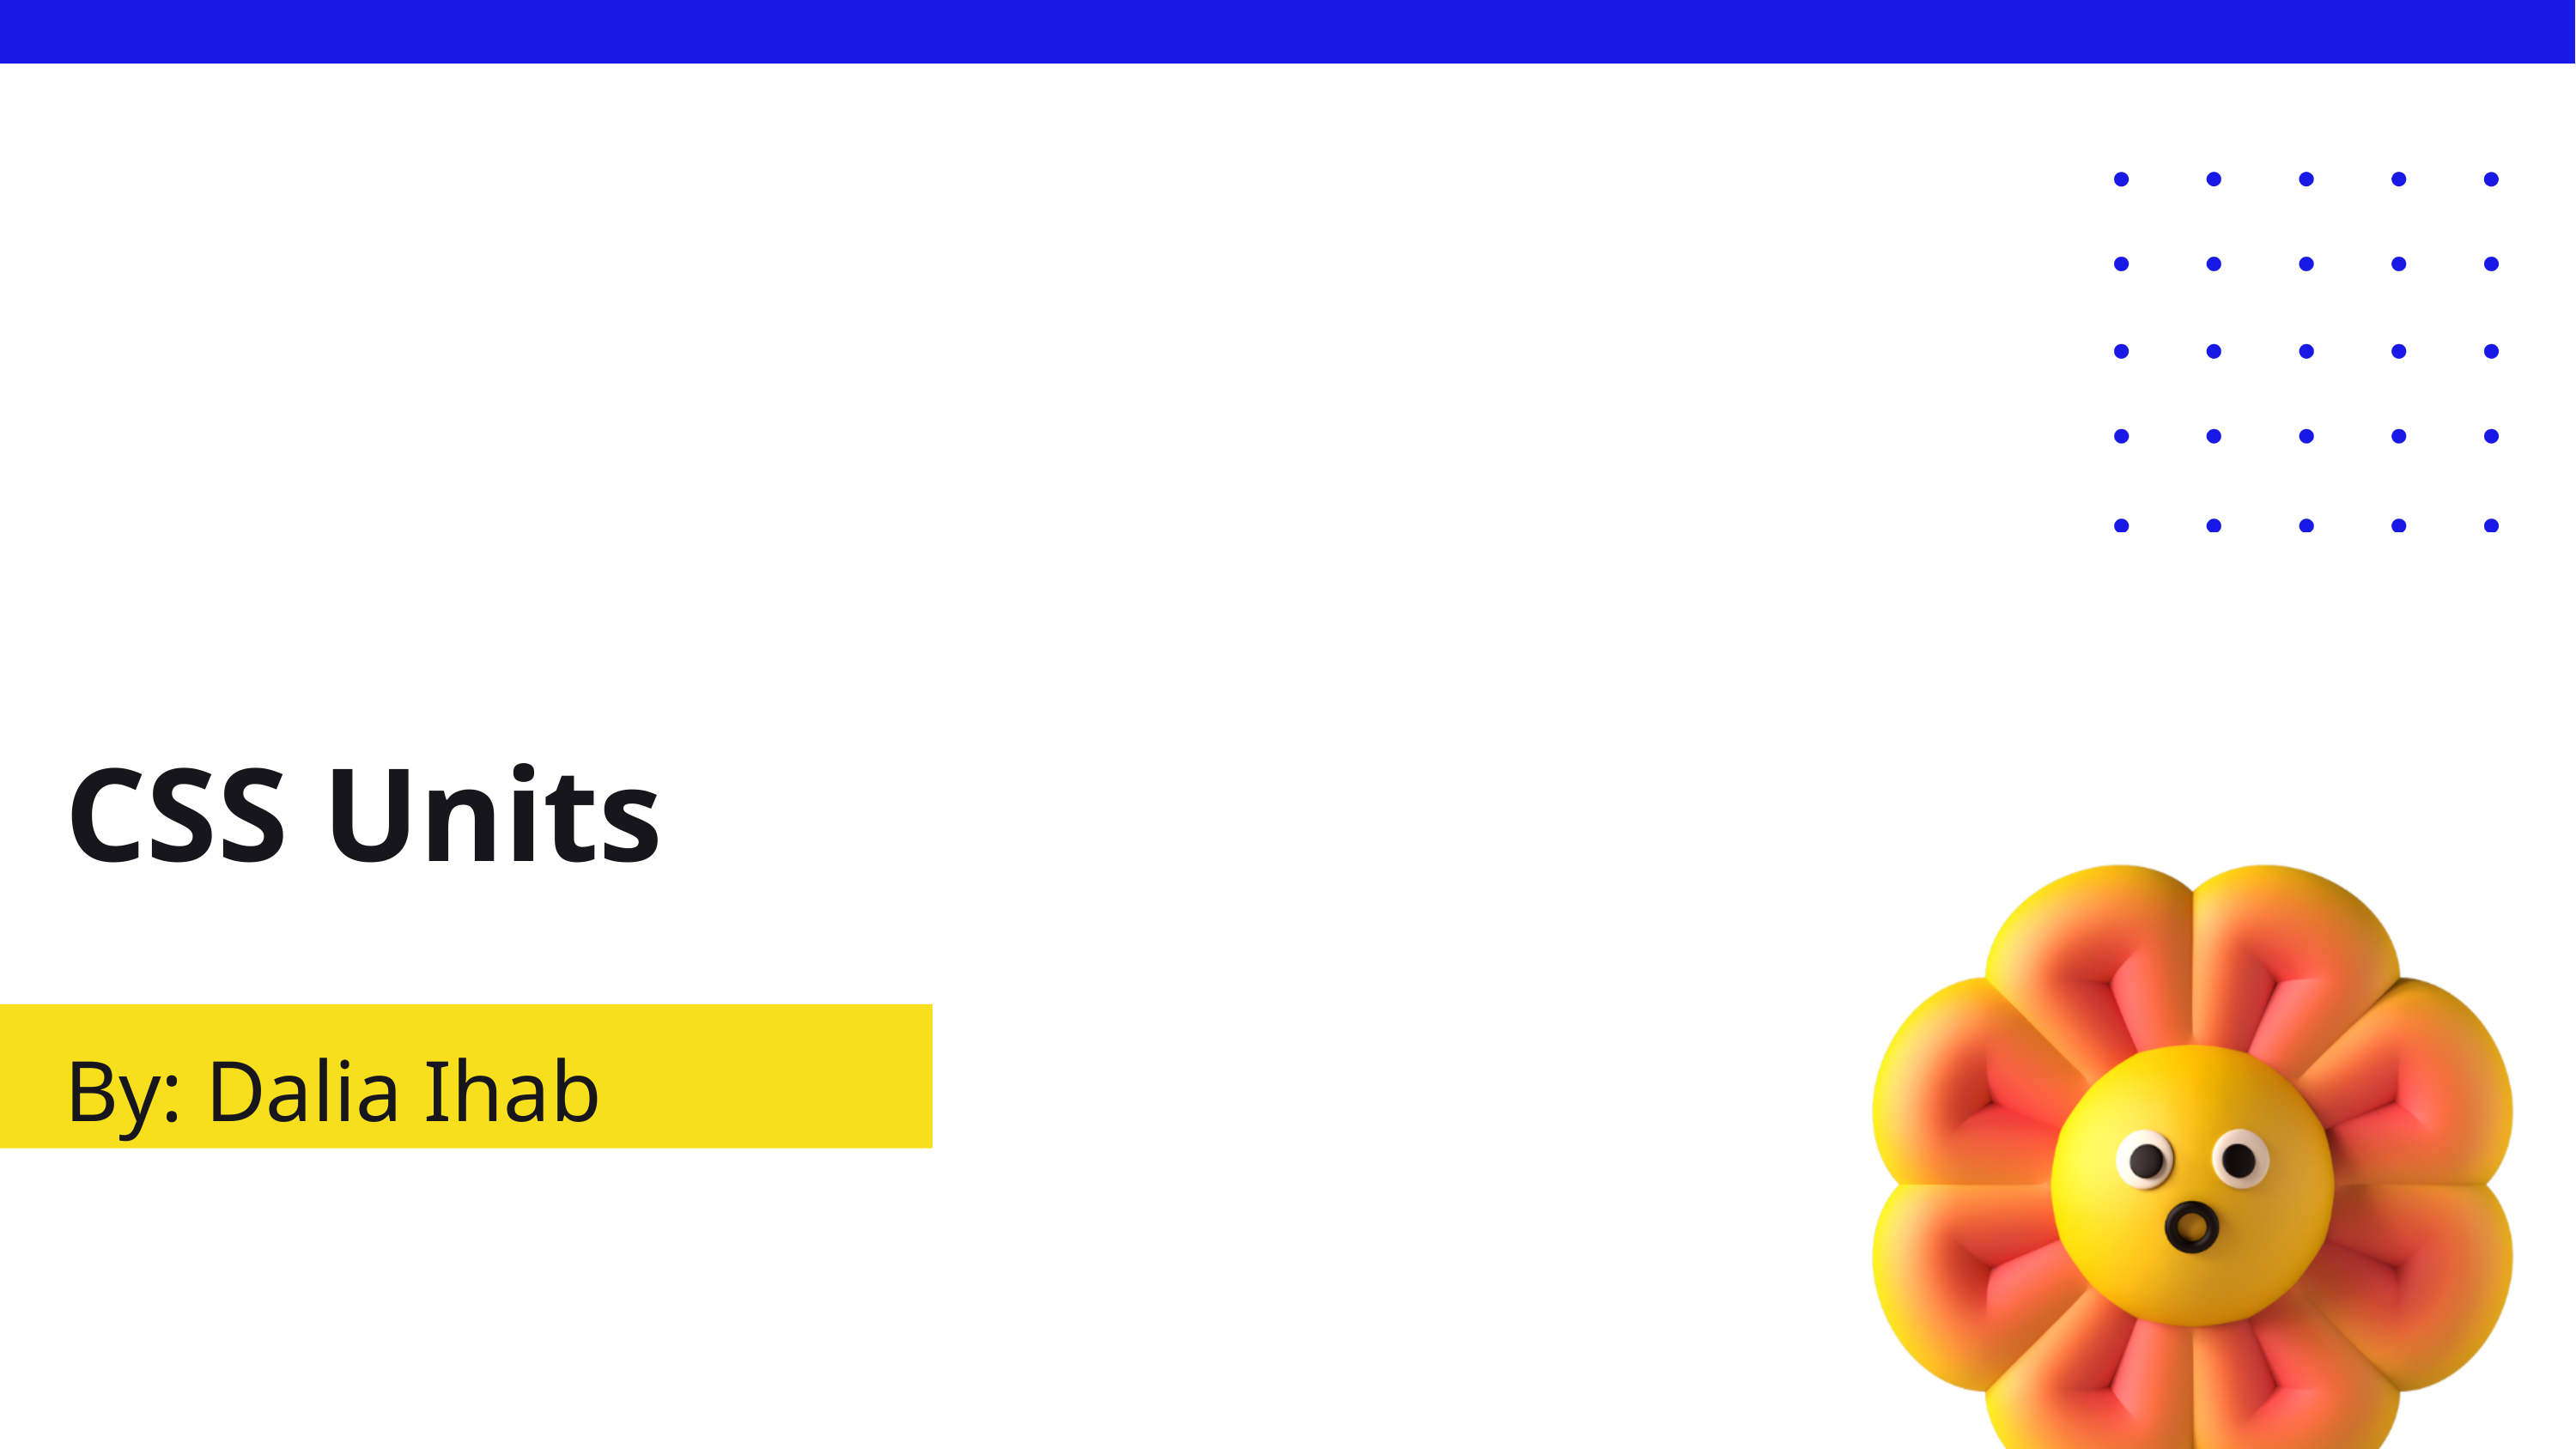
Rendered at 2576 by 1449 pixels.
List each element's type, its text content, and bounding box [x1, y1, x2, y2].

text_box [0, 1003, 933, 1149]
text_box [0, 0, 2576, 64]
picture [1204, 77, 2576, 1449]
text_box CSS Units [64, 740, 1200, 892]
text_box By: Dalia Ihab [64, 1031, 902, 1139]
